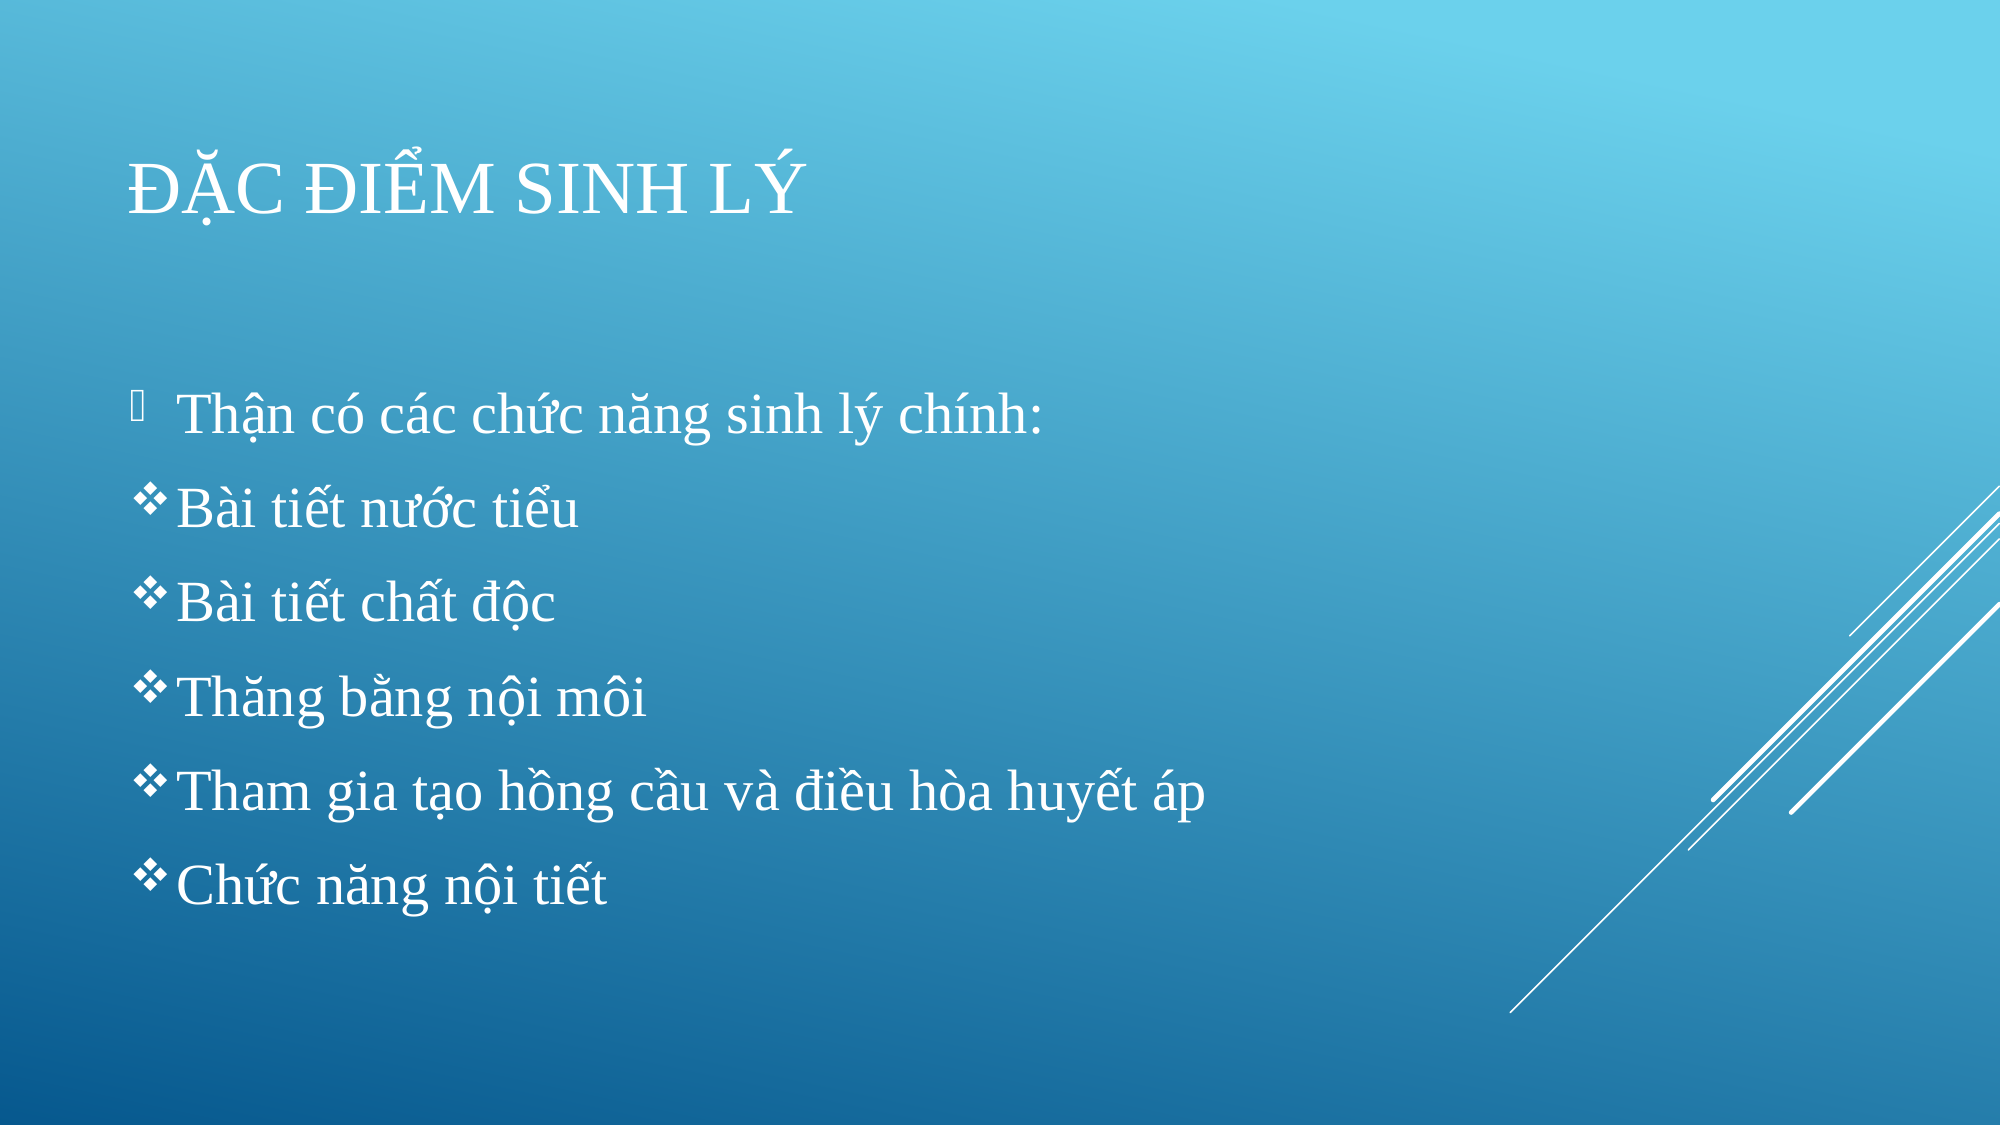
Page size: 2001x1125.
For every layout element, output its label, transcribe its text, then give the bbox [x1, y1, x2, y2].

title Đặc điểm sinh lý [112, 60, 1513, 308]
list Thận có các chức năng sinh lý chính: Bài tiết nước tiểu Bài tiết chất độc Thăng bằng nội môi Tham gia tạo hồng cầu và điều hòa huyết áp Chức năng nội tiết [114, 349, 1515, 943]
